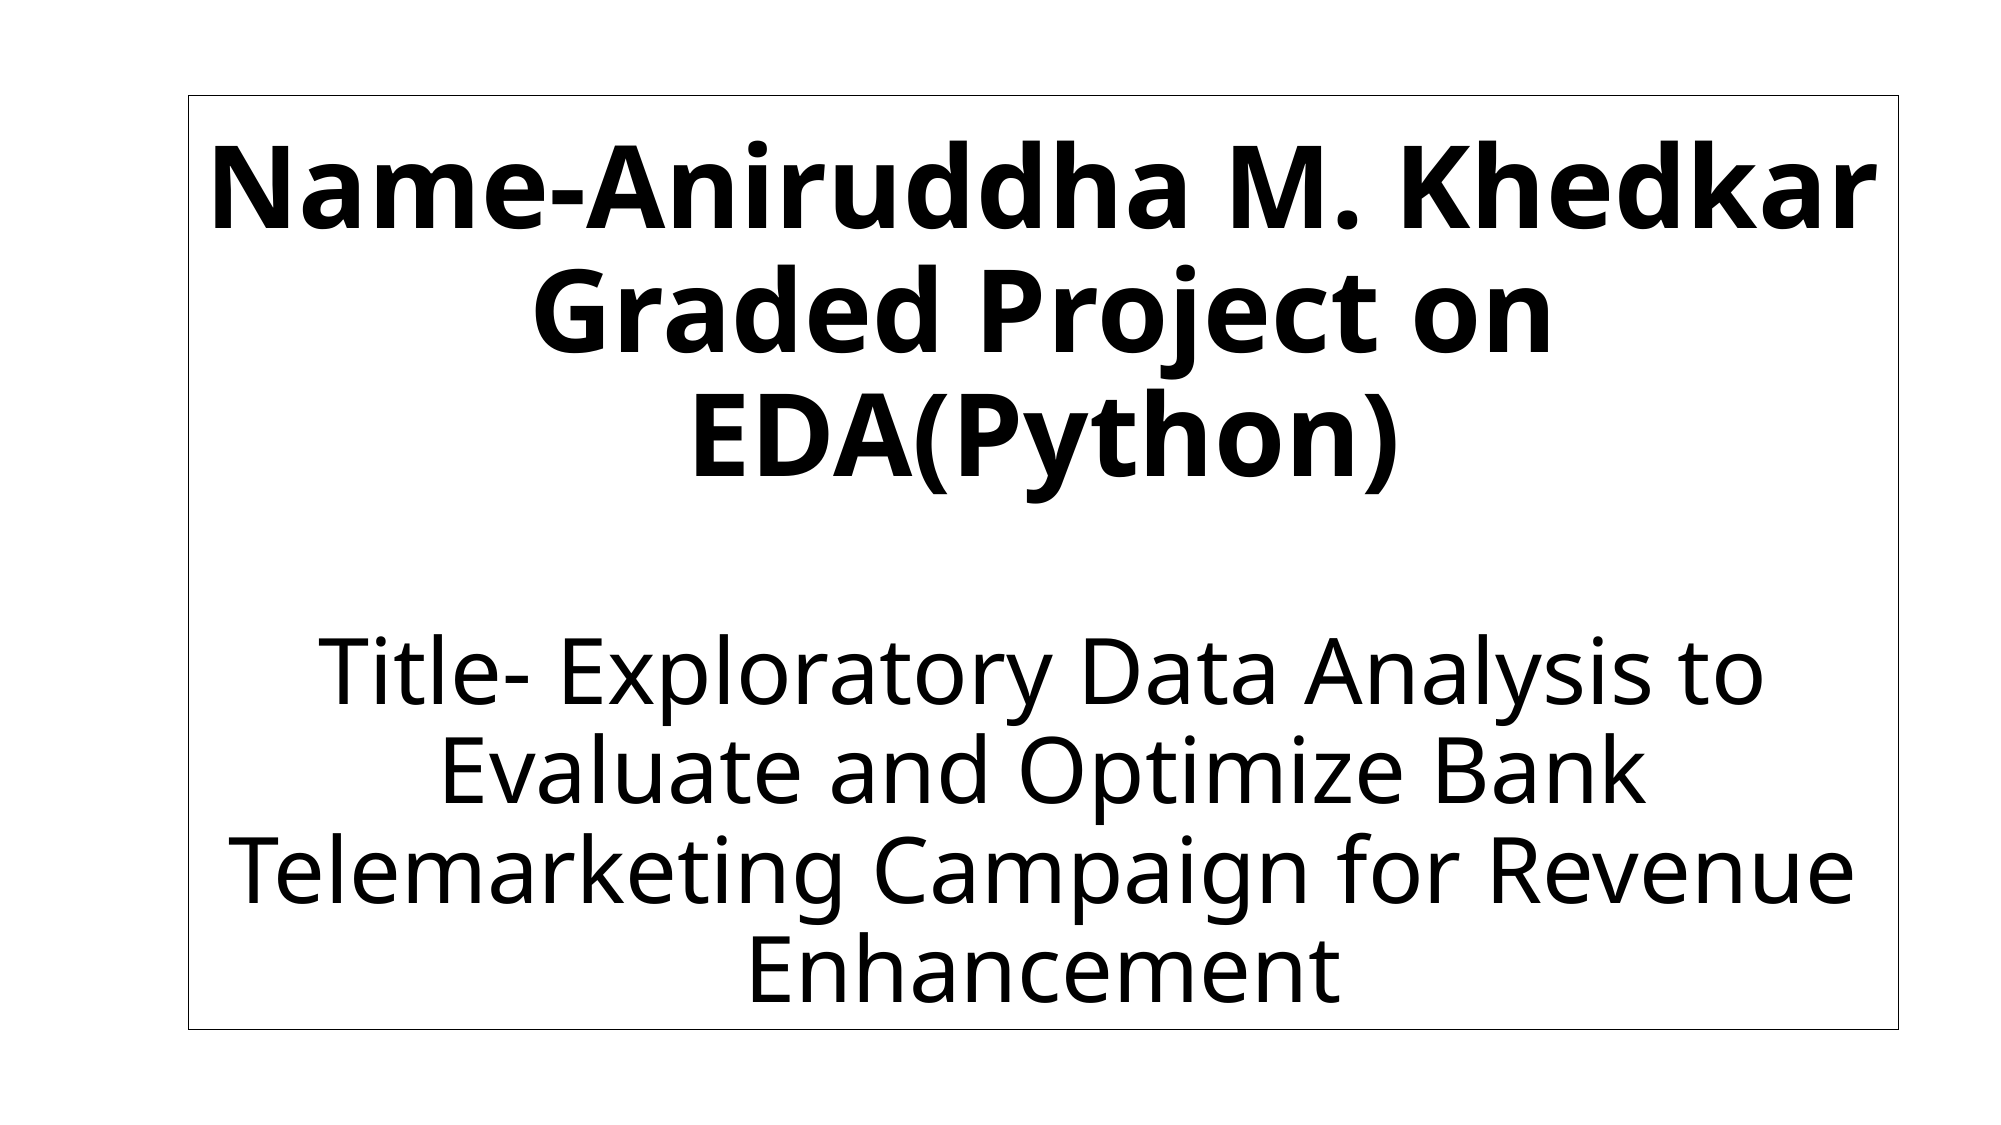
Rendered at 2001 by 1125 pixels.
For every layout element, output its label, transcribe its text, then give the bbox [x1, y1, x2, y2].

title Name-Aniruddha M. Khedkar Graded Project on EDA(Python) Title- Exploratory Data Analysis to Evaluate and Optimize Bank Telemarketing Campaign for Revenue Enhancement [188, 95, 1899, 1030]
